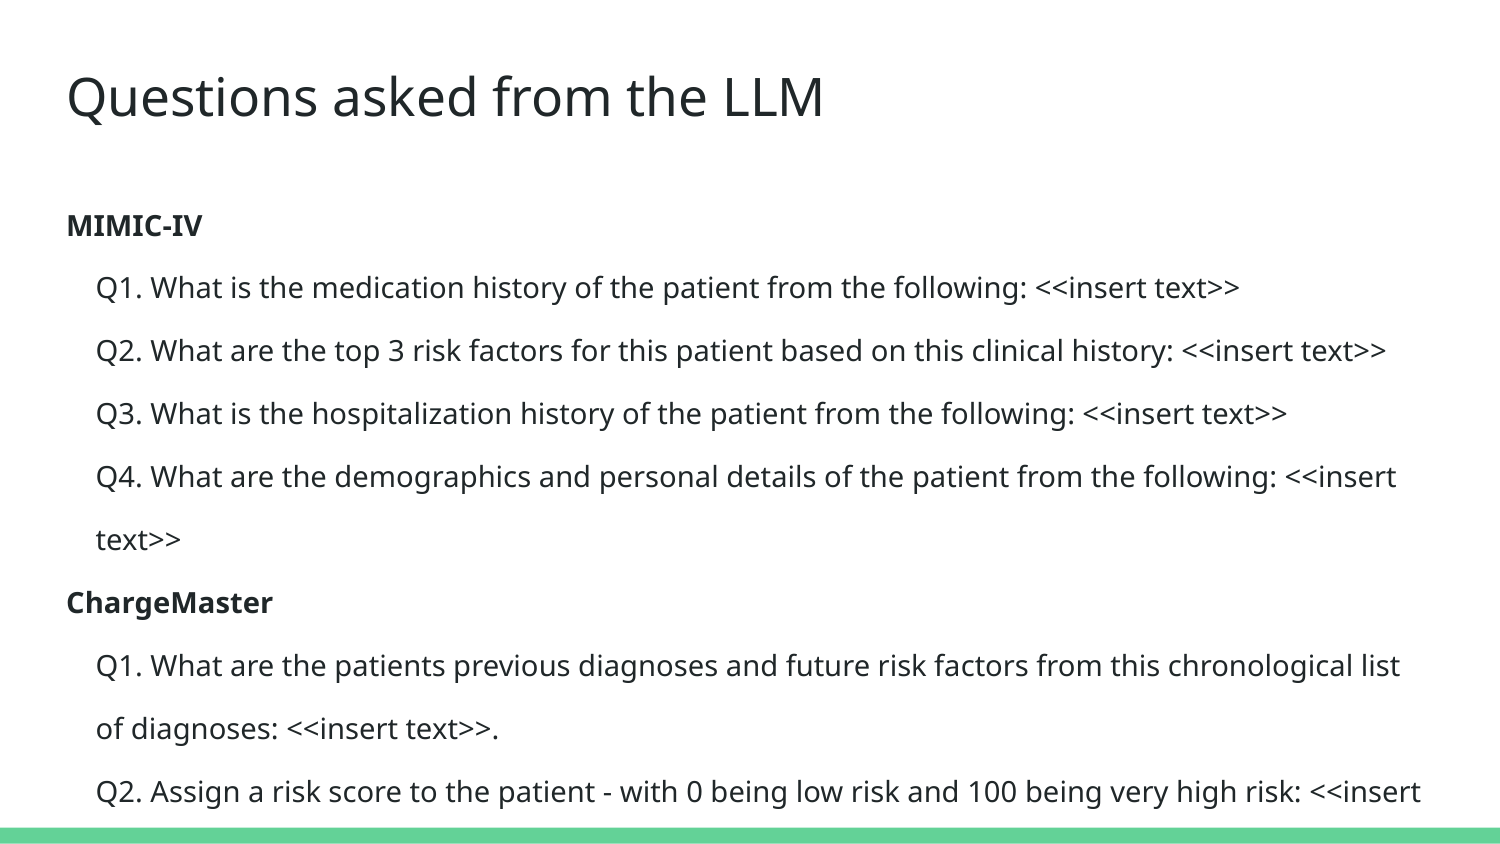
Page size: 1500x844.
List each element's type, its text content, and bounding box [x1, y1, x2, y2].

list MIMIC-IV Q1. What is the medication history of the patient from the following: <<insert text>> Q2. What are the top 3 risk factors for this patient based on this clinical history: <<insert text>> Q3. What is the hospitalization history of the patient from the following: <<insert text>> Q4. What are the demographics and personal details of the patient from the following: <<insert text>> ChargeMaster Q1. What are the patients previous diagnoses and future risk factors from this chronological list of diagnoses: <<insert text>>. Q2. Assign a risk score to the patient - with 0 being low risk and 100 being very high risk: <<insert text>> [51, 164, 1449, 725]
title Questions asked from the LLM [51, 48, 1449, 142]
